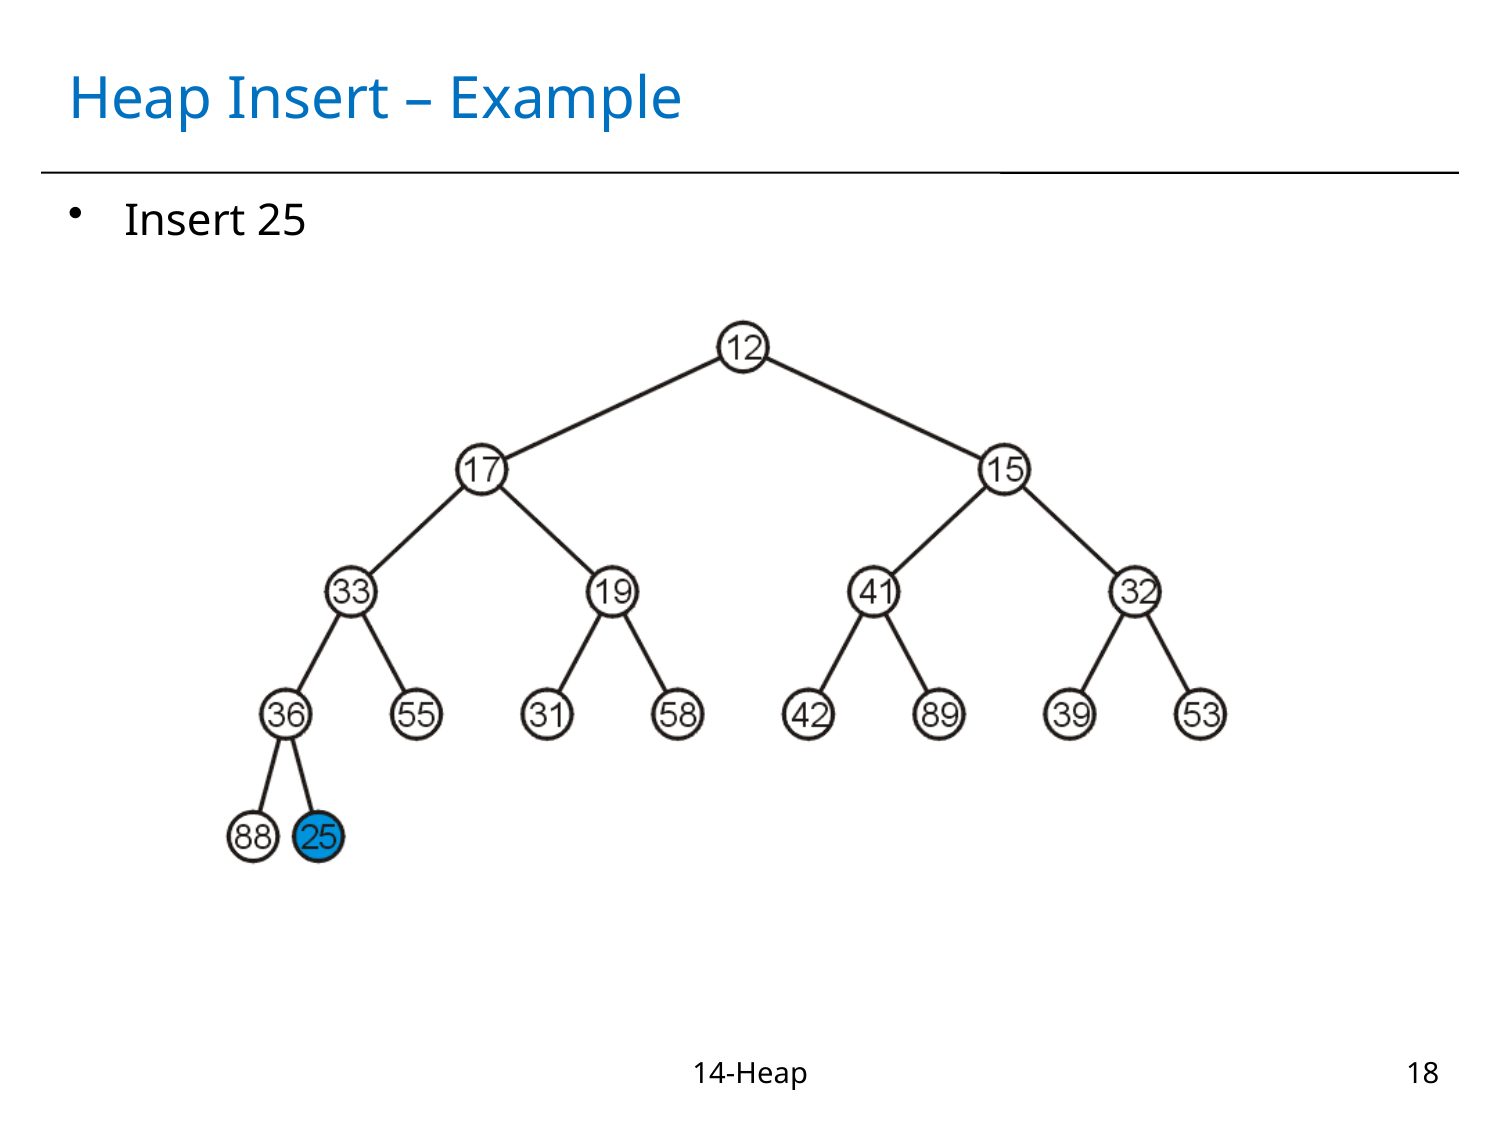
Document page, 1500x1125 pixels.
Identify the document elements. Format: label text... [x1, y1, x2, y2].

picture [220, 314, 1234, 870]
slide_number 18 [1104, 1046, 1455, 1125]
title Heap Insert – Example [52, 30, 1448, 159]
footer 14-Heap [502, 1046, 999, 1125]
list Insert 25 [52, 184, 1448, 1024]
